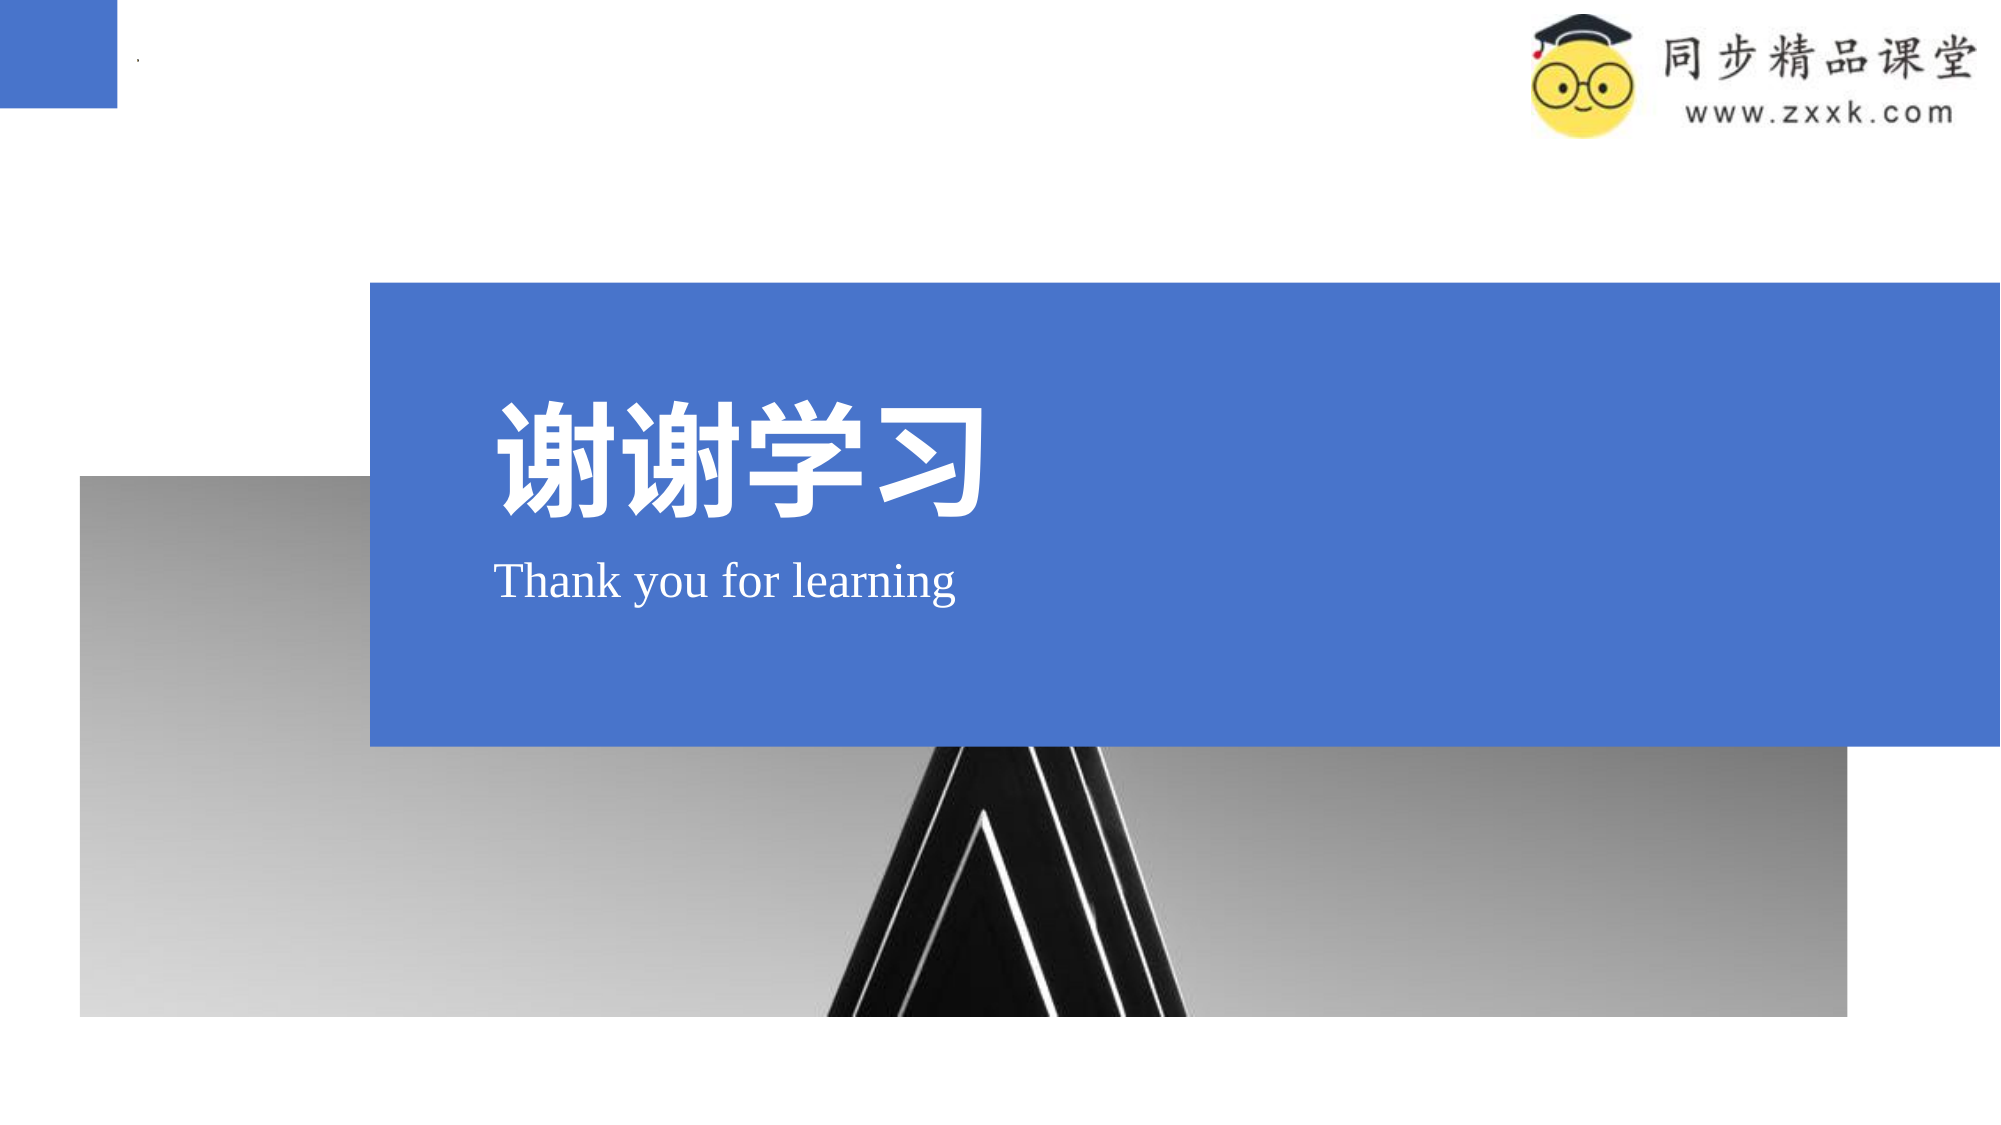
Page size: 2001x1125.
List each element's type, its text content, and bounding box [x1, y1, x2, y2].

text_box [0, 0, 118, 109]
text_box Thank you for learning [478, 540, 1138, 616]
text_box 谢谢学习 [478, 392, 1318, 542]
text_box [369, 282, 2000, 748]
picture [1530, 14, 1977, 139]
text_box [79, 476, 1848, 1017]
